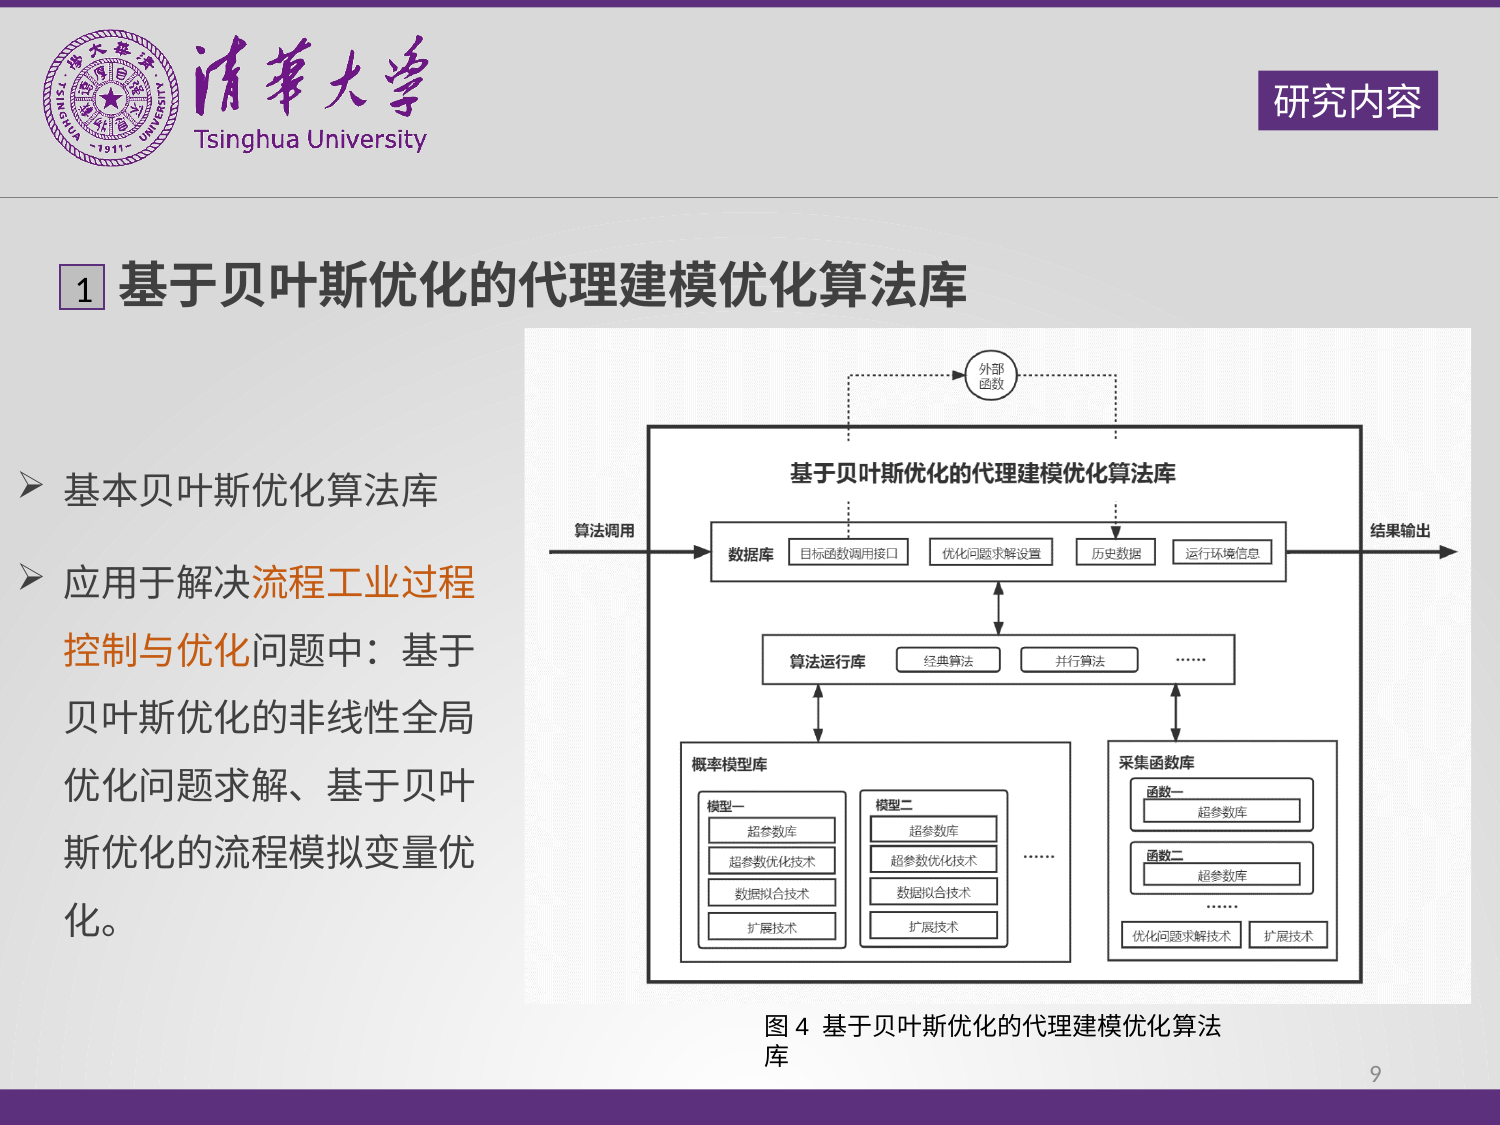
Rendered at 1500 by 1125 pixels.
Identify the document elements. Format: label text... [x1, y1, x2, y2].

picture [524, 328, 1472, 1004]
text_box 基于贝叶斯优化的代理建模优化算法库 [103, 246, 1309, 322]
text_box [471, 0, 1500, 8]
text_box 1 [59, 264, 103, 310]
slide_number 9 [1059, 1042, 1397, 1103]
picture [0, 0, 471, 197]
text_box 研究内容 [1258, 70, 1439, 131]
text_box 基本贝叶斯优化算法库 应用于解决流程工业过程控制与优化问题中：基于贝叶斯优化的非线性全局优化问题求解、基于贝叶斯优化的流程模拟变量优化。 [1, 436, 524, 950]
text_box 图4 基于贝叶斯优化的代理建模优化算法库 [749, 1004, 1258, 1078]
text_box [0, 1088, 1500, 1125]
